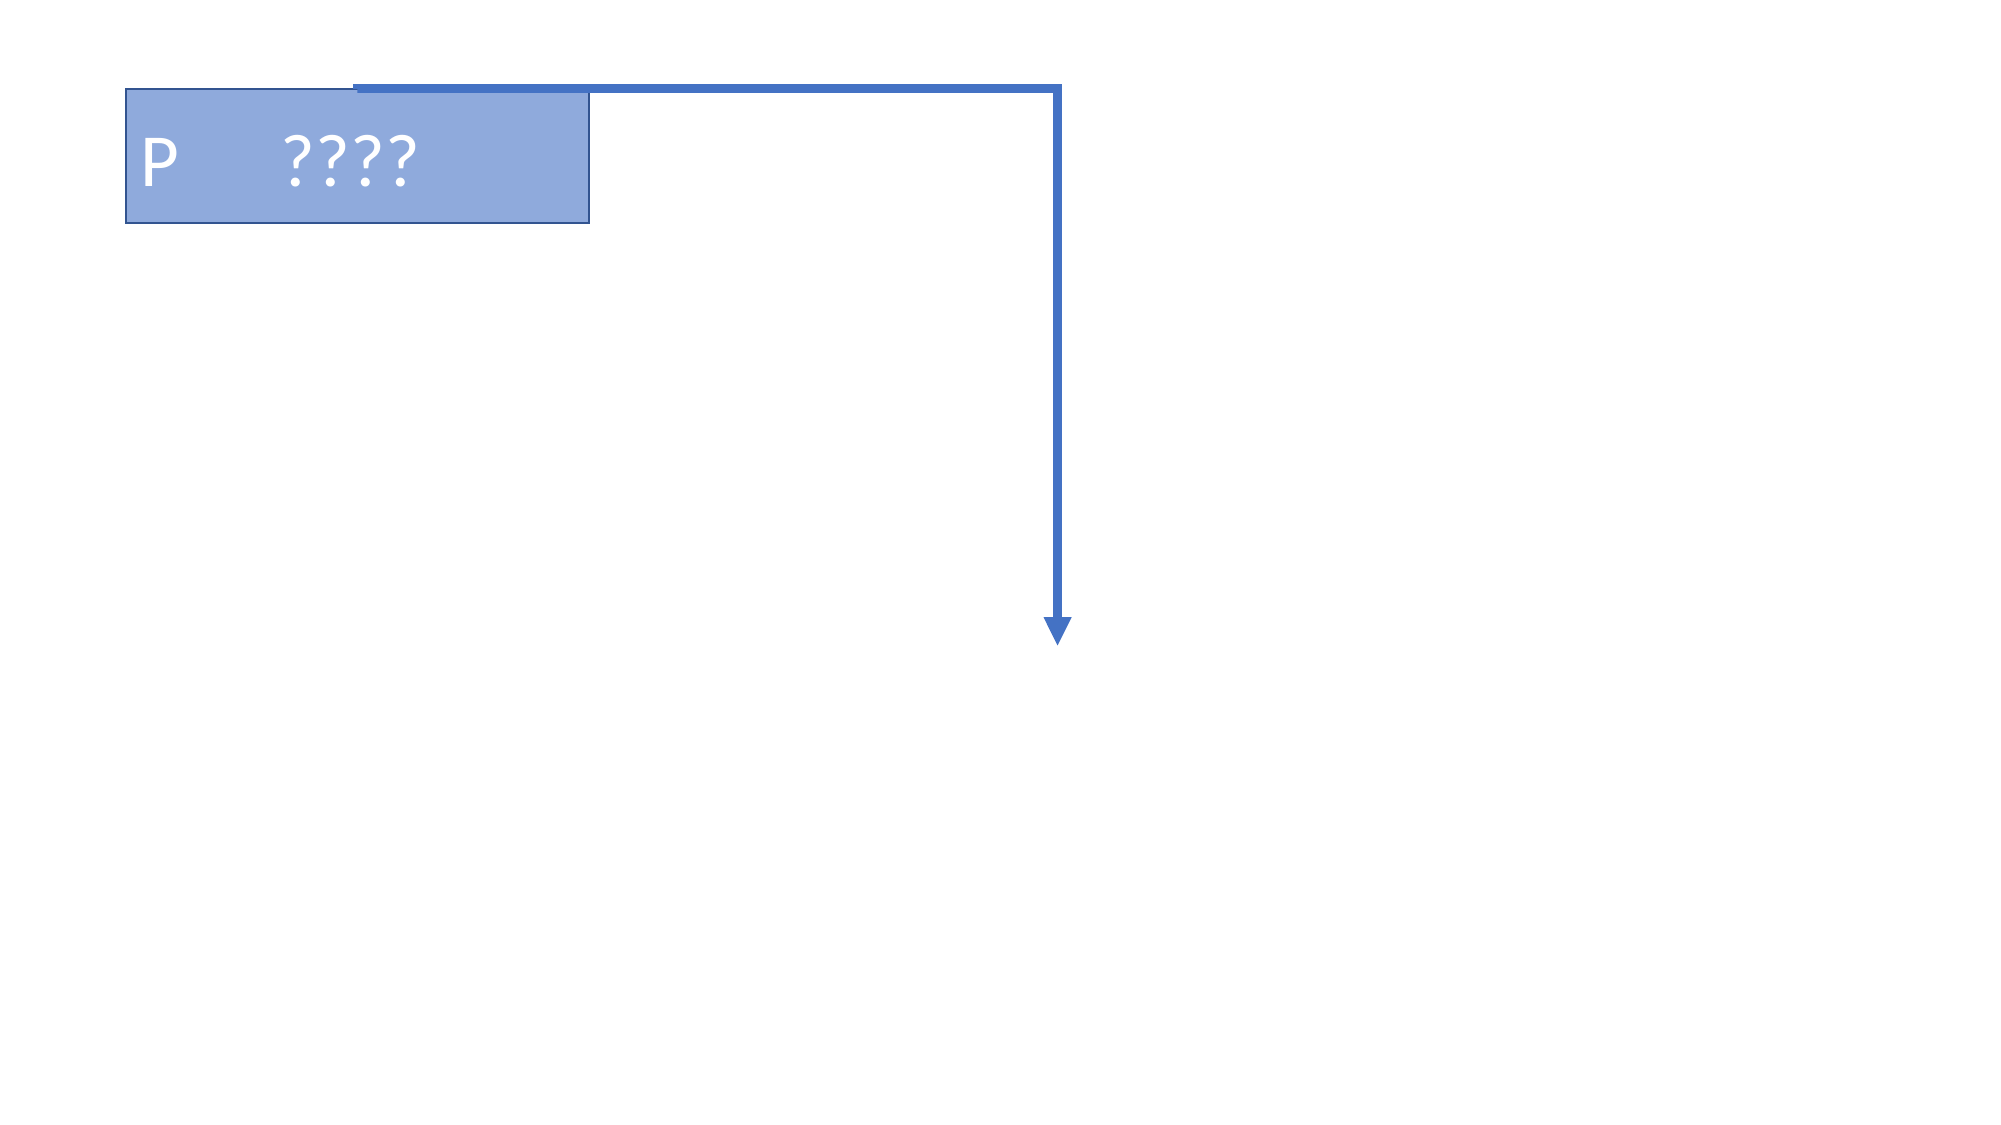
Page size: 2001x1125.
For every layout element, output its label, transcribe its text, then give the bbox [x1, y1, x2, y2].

text_box P ???? [125, 88, 429, 224]
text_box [429, 17, 986, 718]
